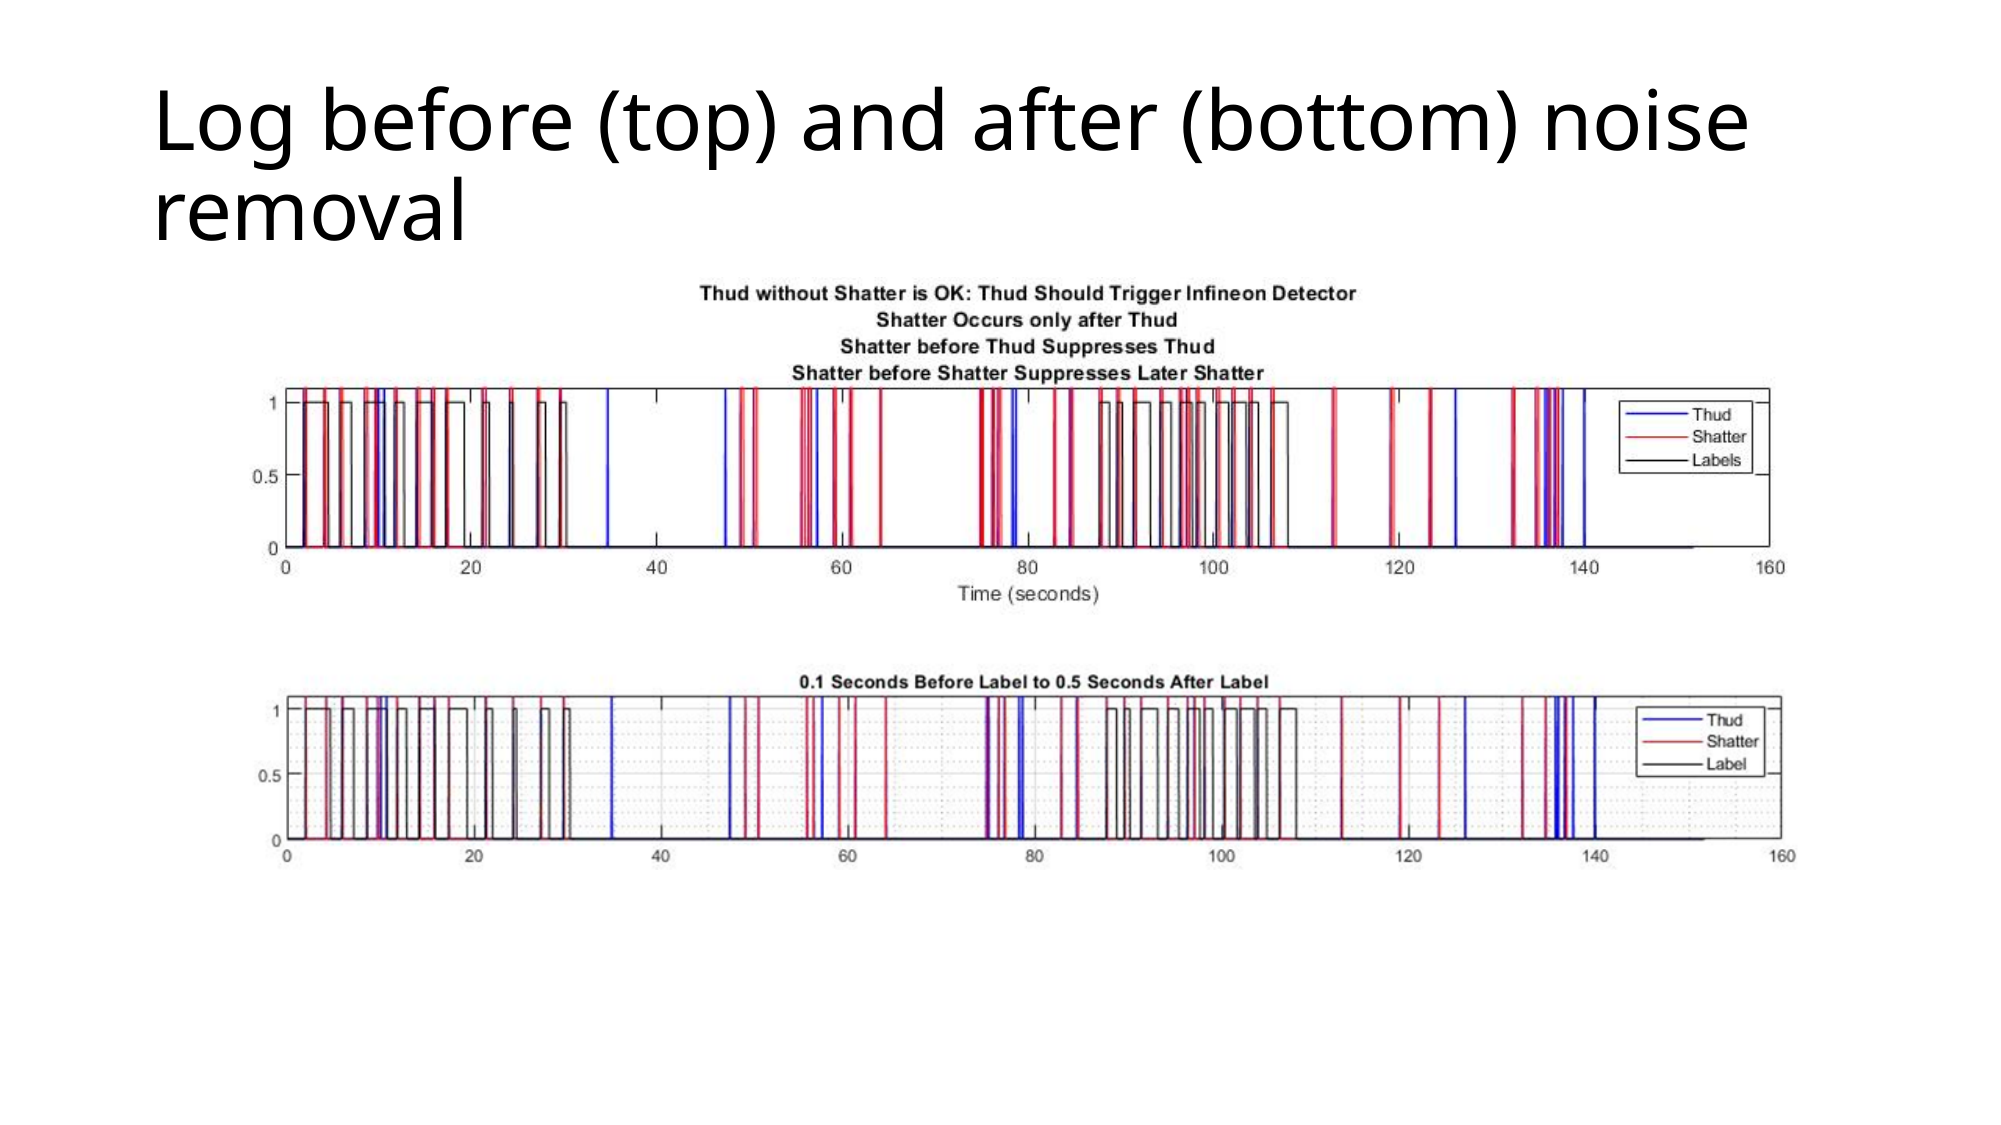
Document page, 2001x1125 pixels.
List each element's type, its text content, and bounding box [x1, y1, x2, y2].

title Log before (top) and after (bottom) noise removal [137, 59, 1863, 277]
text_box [37, 277, 1963, 934]
